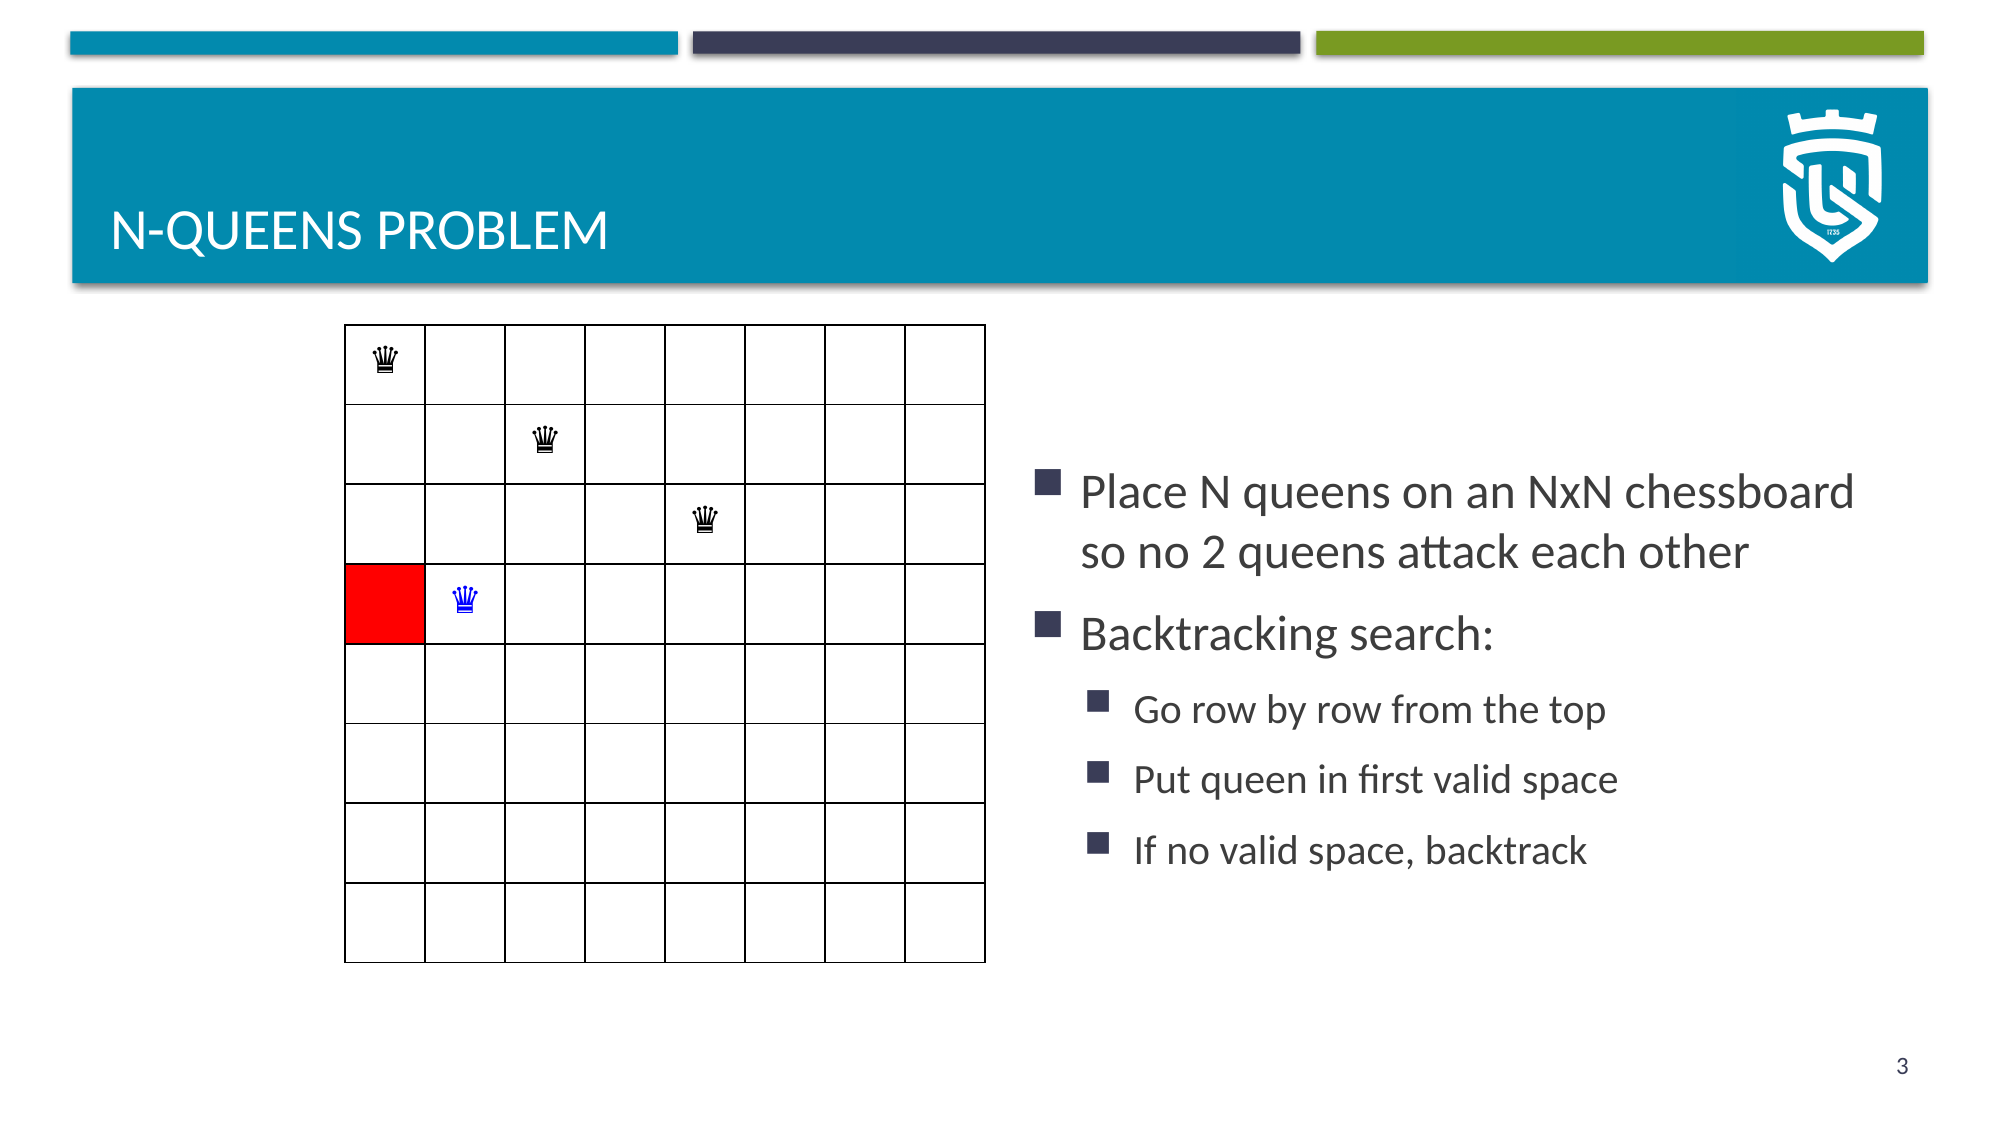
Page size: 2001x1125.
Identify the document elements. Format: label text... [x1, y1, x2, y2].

table_cell [906, 724, 984, 802]
table_cell [506, 884, 584, 962]
table_cell [826, 565, 904, 643]
list Place N queens on an NxN chessboard so no 2 queens attack each other Backtracking search: Go row by row from the top Put queen in first valid space If no valid space, backtrack [1015, 312, 1905, 1019]
table_cell [826, 884, 904, 962]
table_cell [746, 405, 824, 483]
table_cell [906, 485, 984, 563]
table_cell [826, 405, 904, 483]
table_cell [826, 485, 904, 563]
table_cell [586, 645, 664, 723]
table_header [746, 326, 824, 404]
table_cell [506, 724, 584, 802]
table_cell [746, 565, 824, 643]
table_cell [666, 645, 744, 723]
table_cell [586, 804, 664, 882]
table_header [506, 326, 584, 404]
table_cell ♛ [506, 405, 584, 483]
table_cell [746, 724, 824, 802]
table_cell [506, 485, 584, 563]
table_cell [586, 724, 664, 802]
table_cell [746, 645, 824, 723]
table_cell [826, 804, 904, 882]
table_cell [666, 884, 744, 962]
table_cell [746, 884, 824, 962]
table_cell [666, 724, 744, 802]
table_cell [346, 645, 424, 723]
table_cell [426, 884, 504, 962]
table_cell [906, 565, 984, 643]
table_cell [426, 645, 504, 723]
table_cell [666, 565, 744, 643]
table_cell [746, 485, 824, 563]
table_cell [826, 724, 904, 802]
table_cell [346, 884, 424, 962]
table_cell [666, 405, 744, 483]
title N-queens problem [95, 106, 1905, 269]
table_cell [826, 645, 904, 723]
table_cell [586, 485, 664, 563]
table_header [426, 326, 504, 404]
table_header [666, 326, 744, 404]
table_cell [586, 405, 664, 483]
table_cell ♛ [426, 565, 504, 643]
table_cell [426, 804, 504, 882]
table_header ♛ [346, 326, 424, 404]
table_cell [666, 804, 744, 882]
table_cell [906, 645, 984, 723]
table_header [906, 326, 984, 404]
table_cell [586, 565, 664, 643]
table_cell [346, 724, 424, 802]
table_cell [346, 804, 424, 882]
slide_number 3 [1747, 1034, 1924, 1094]
table_cell [426, 724, 504, 802]
table_cell [346, 405, 424, 483]
table_cell [906, 804, 984, 882]
table_cell [506, 565, 584, 643]
table_cell [506, 804, 584, 882]
table_cell [506, 645, 584, 723]
table_cell [906, 405, 984, 483]
table_header [586, 326, 664, 404]
table_cell [586, 884, 664, 962]
table_cell [426, 405, 504, 483]
table_cell [746, 804, 824, 882]
table_cell [346, 485, 424, 563]
table_cell [346, 565, 424, 643]
table_cell [906, 884, 984, 962]
table_cell [426, 485, 504, 563]
table_cell ♛ [666, 485, 744, 563]
table_header [826, 326, 904, 404]
